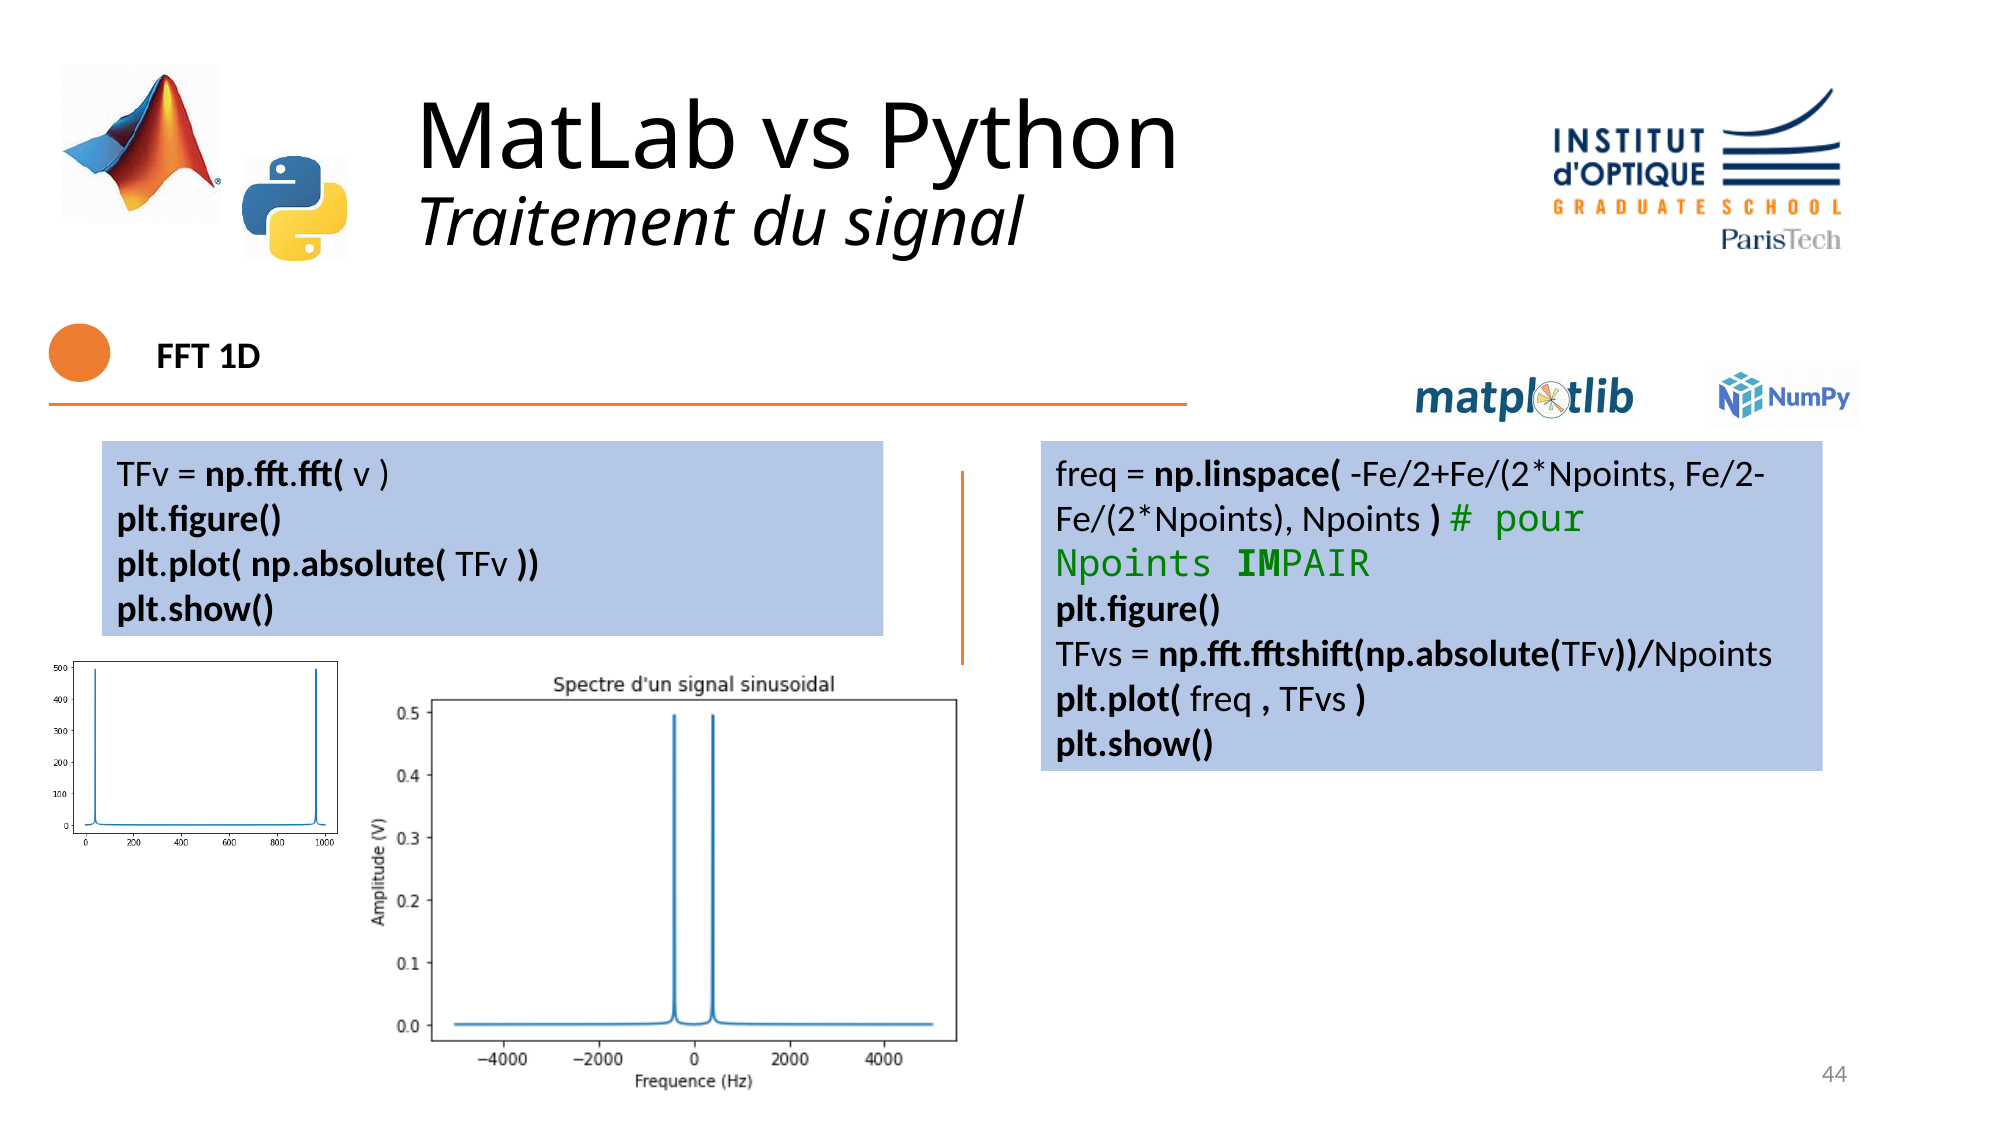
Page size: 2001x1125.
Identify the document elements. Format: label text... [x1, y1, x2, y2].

picture [1710, 361, 1859, 429]
picture [1554, 88, 1841, 249]
text_box freq = np.linspace( -Fe/2+Fe/(2*Npoints, Fe/2-Fe/(2*Npoints), Npoints ) # pour Npoints IMPAIR plt.figure() TFvs = np.fft.fftshift(np.absolute(TFv))/Npoints plt.plot( freq , TFvs ) plt.show() [1040, 441, 1823, 771]
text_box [353, 665, 991, 1103]
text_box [46, 655, 350, 853]
picture [242, 156, 347, 261]
picture [1411, 376, 1636, 424]
text_box MatLab vs Python Traitement du signal [400, 65, 1524, 284]
text_box [47, 322, 112, 383]
slide_number 44 [1412, 1042, 1863, 1103]
picture [61, 65, 221, 224]
text_box TFv = np.fft.fft( v ) plt.figure() plt.plot( np.absolute( TFv )) plt.show() [101, 441, 884, 636]
text_box FFT 1D [141, 323, 276, 384]
